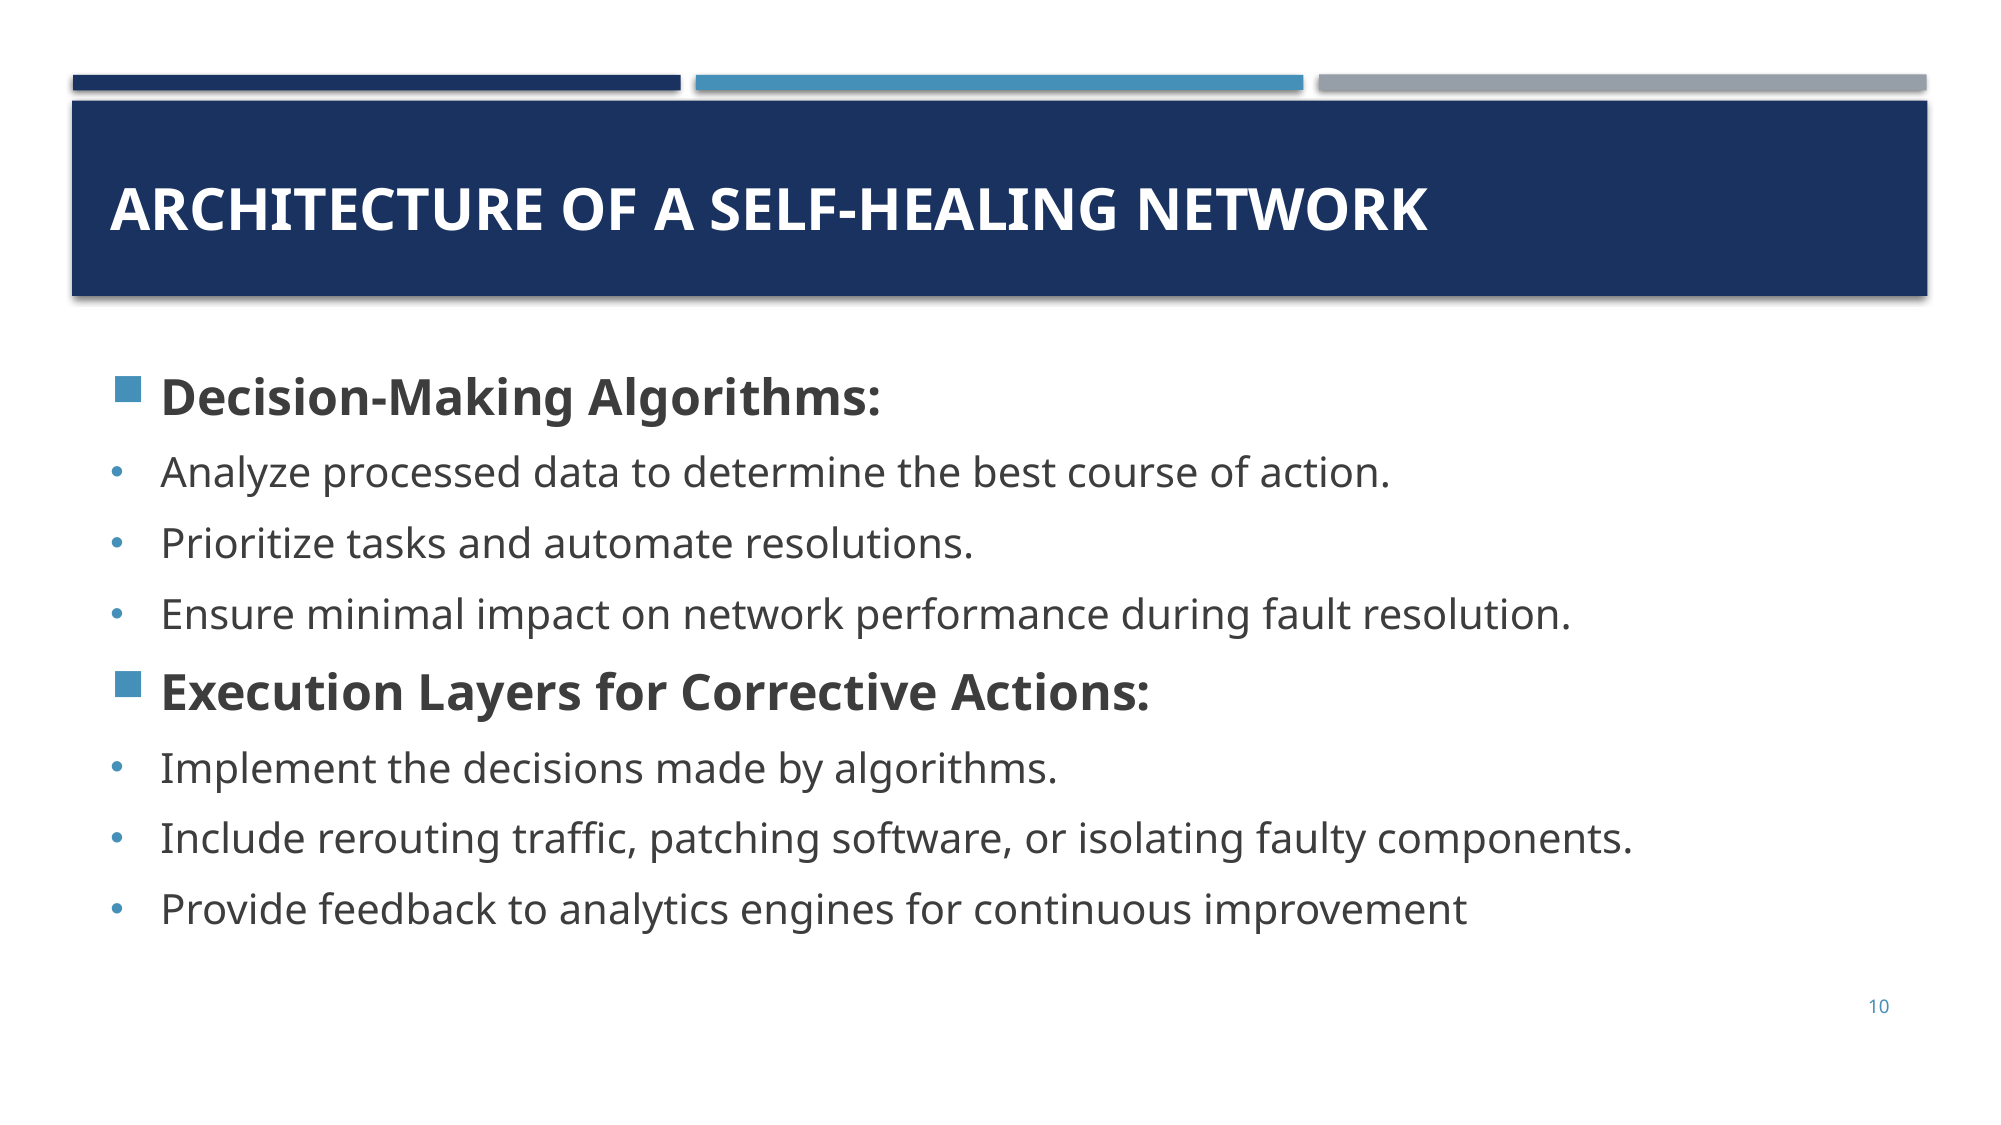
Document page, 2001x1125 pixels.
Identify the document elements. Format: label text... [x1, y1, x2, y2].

list Decision-Making Algorithms: Analyze processed data to determine the best course of action. Prioritize tasks and automate resolutions. Ensure minimal impact on network performance during fault resolution. Execution Layers for Corrective Actions: Implement the decisions made by algorithms. Include rerouting traffic, patching software, or isolating faulty components. Provide feedback to analytics engines for continuous improvement [95, 357, 1905, 962]
slide_number 10 [1732, 977, 1905, 1037]
title Architecture of a Self-Healing Network [95, 115, 1905, 250]
